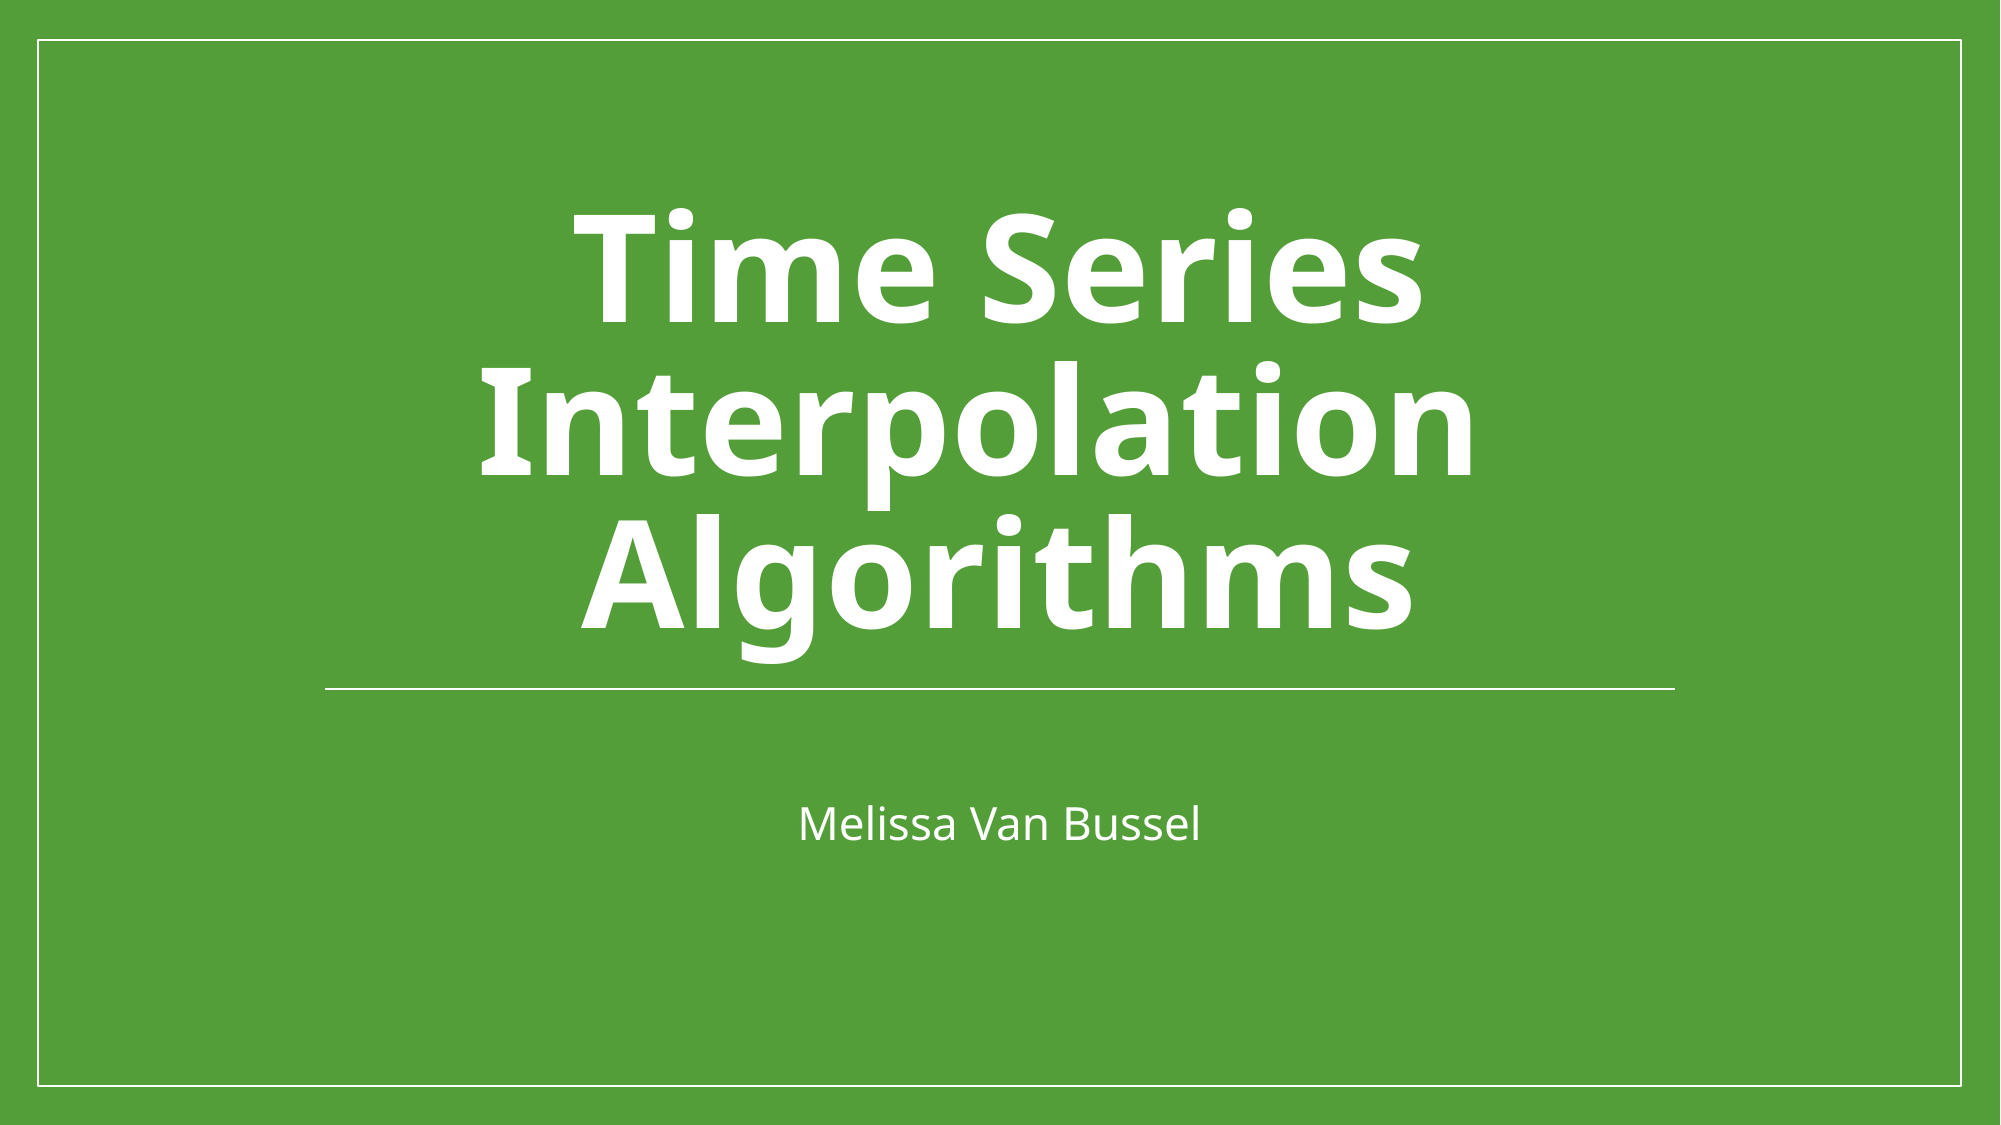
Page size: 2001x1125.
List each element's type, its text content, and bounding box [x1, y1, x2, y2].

title Time Series Interpolation Algorithms [182, 186, 1818, 667]
subtitle Melissa Van Bussel [280, 793, 1719, 1021]
